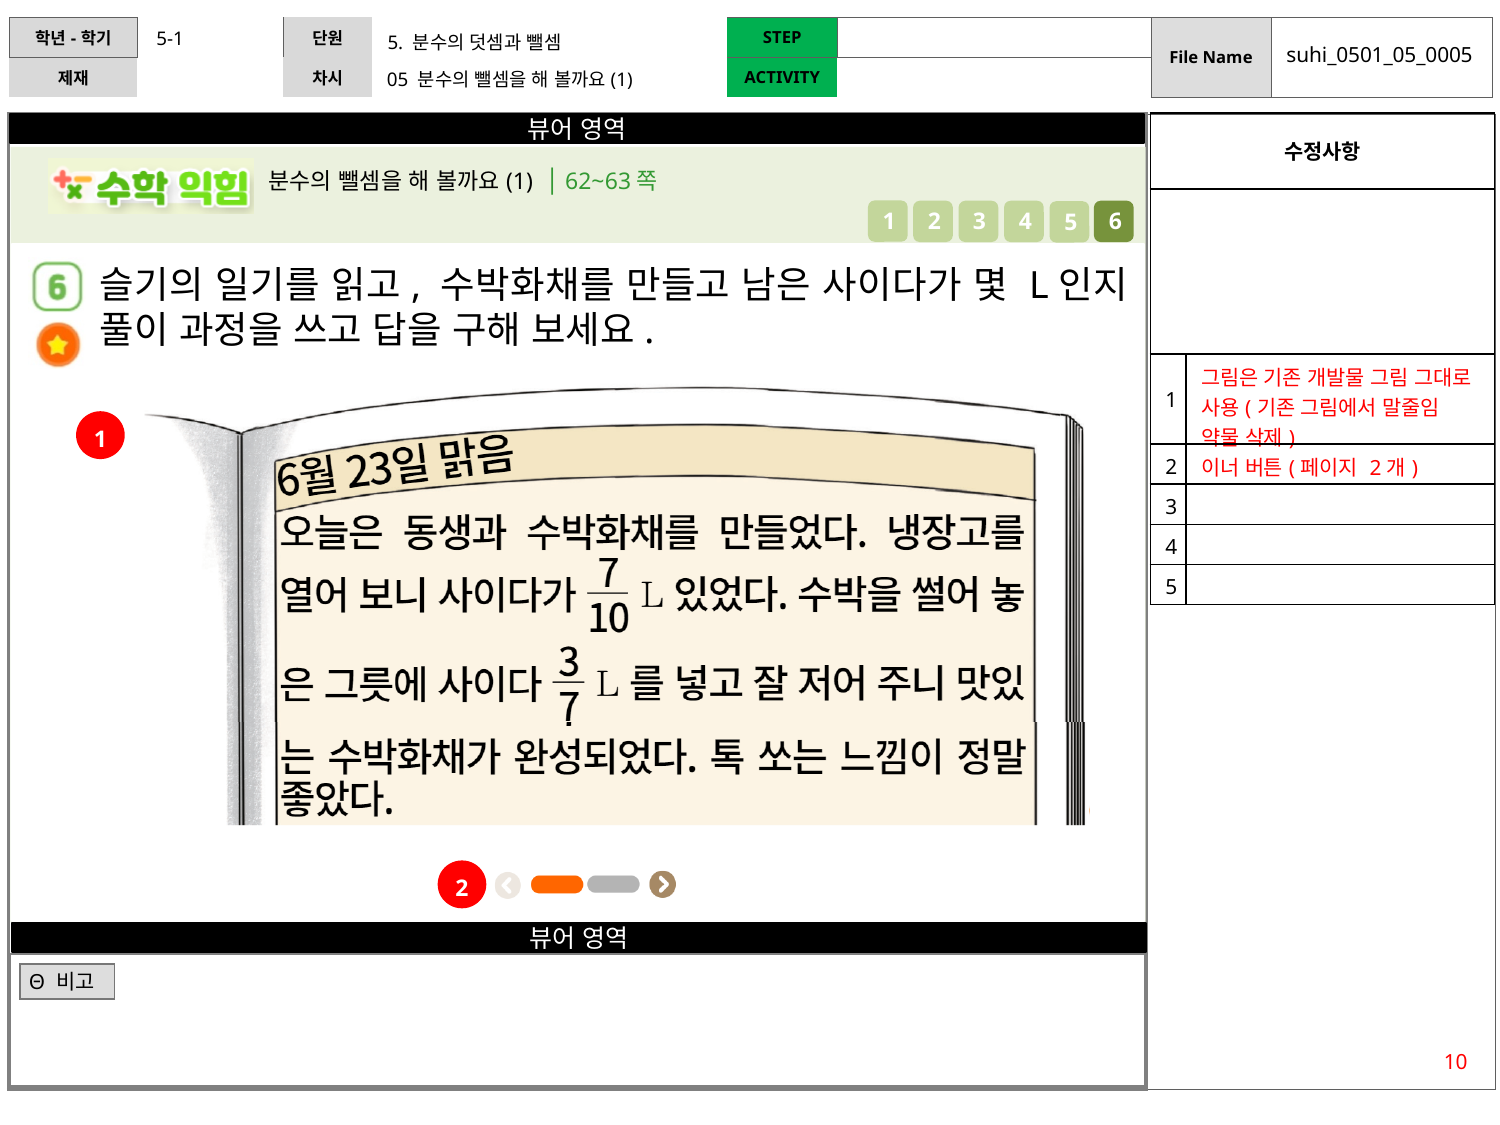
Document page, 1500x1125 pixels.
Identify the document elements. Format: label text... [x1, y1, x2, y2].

picture [48, 158, 254, 214]
text_box 슬기의 일기를 읽고, 수박화채를 만들고 남은 사이다가 몇 L인지 풀이 과정을 쓰고 답을 구해 보세요. [85, 253, 1143, 359]
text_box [141, 362, 1090, 828]
text_box 1 [867, 199, 908, 242]
text_box 6 [1093, 199, 1134, 242]
text_box 4 [1004, 199, 1044, 242]
text_box 분수의 뺄셈을 해 볼까요(1) │ 62~63쪽 [253, 159, 1003, 202]
text_box [959, 201, 1001, 245]
text_box 5-1 [141, 18, 284, 55]
picture [28, 257, 86, 315]
table_cell [1187, 485, 1494, 524]
text_box 2 [913, 199, 953, 242]
table_header 수정사항 [1151, 114, 1494, 188]
table_cell [1187, 525, 1494, 564]
table_cell [1151, 190, 1494, 353]
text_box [493, 869, 678, 900]
text_box 2 [435, 858, 488, 911]
table_cell 3 [1151, 485, 1185, 524]
text_box 1 [73, 409, 127, 462]
table_cell 그림은 기존 개발물 그림 그대로 사용(기존 그림에서 말줄임 약물 삭제) [1187, 355, 1494, 443]
text_box 3 [958, 199, 998, 242]
table_cell 1 [1151, 355, 1185, 443]
table_cell 4 [1151, 525, 1185, 564]
text_box 5 [1049, 200, 1090, 243]
text_box suhi_0501_05_0005 [1271, 34, 1500, 75]
text_box 05 분수의 뺄셈을 해 볼까요(1) [372, 60, 821, 96]
picture [27, 320, 86, 370]
table_cell 2 [1151, 445, 1185, 483]
table_cell 5 [1151, 565, 1185, 604]
table_cell 이너 버튼(페이지 2개) [1187, 445, 1494, 483]
text_box 5. 분수의 덧셈과 뺄셈 [372, 23, 828, 48]
table_cell [1187, 565, 1494, 604]
